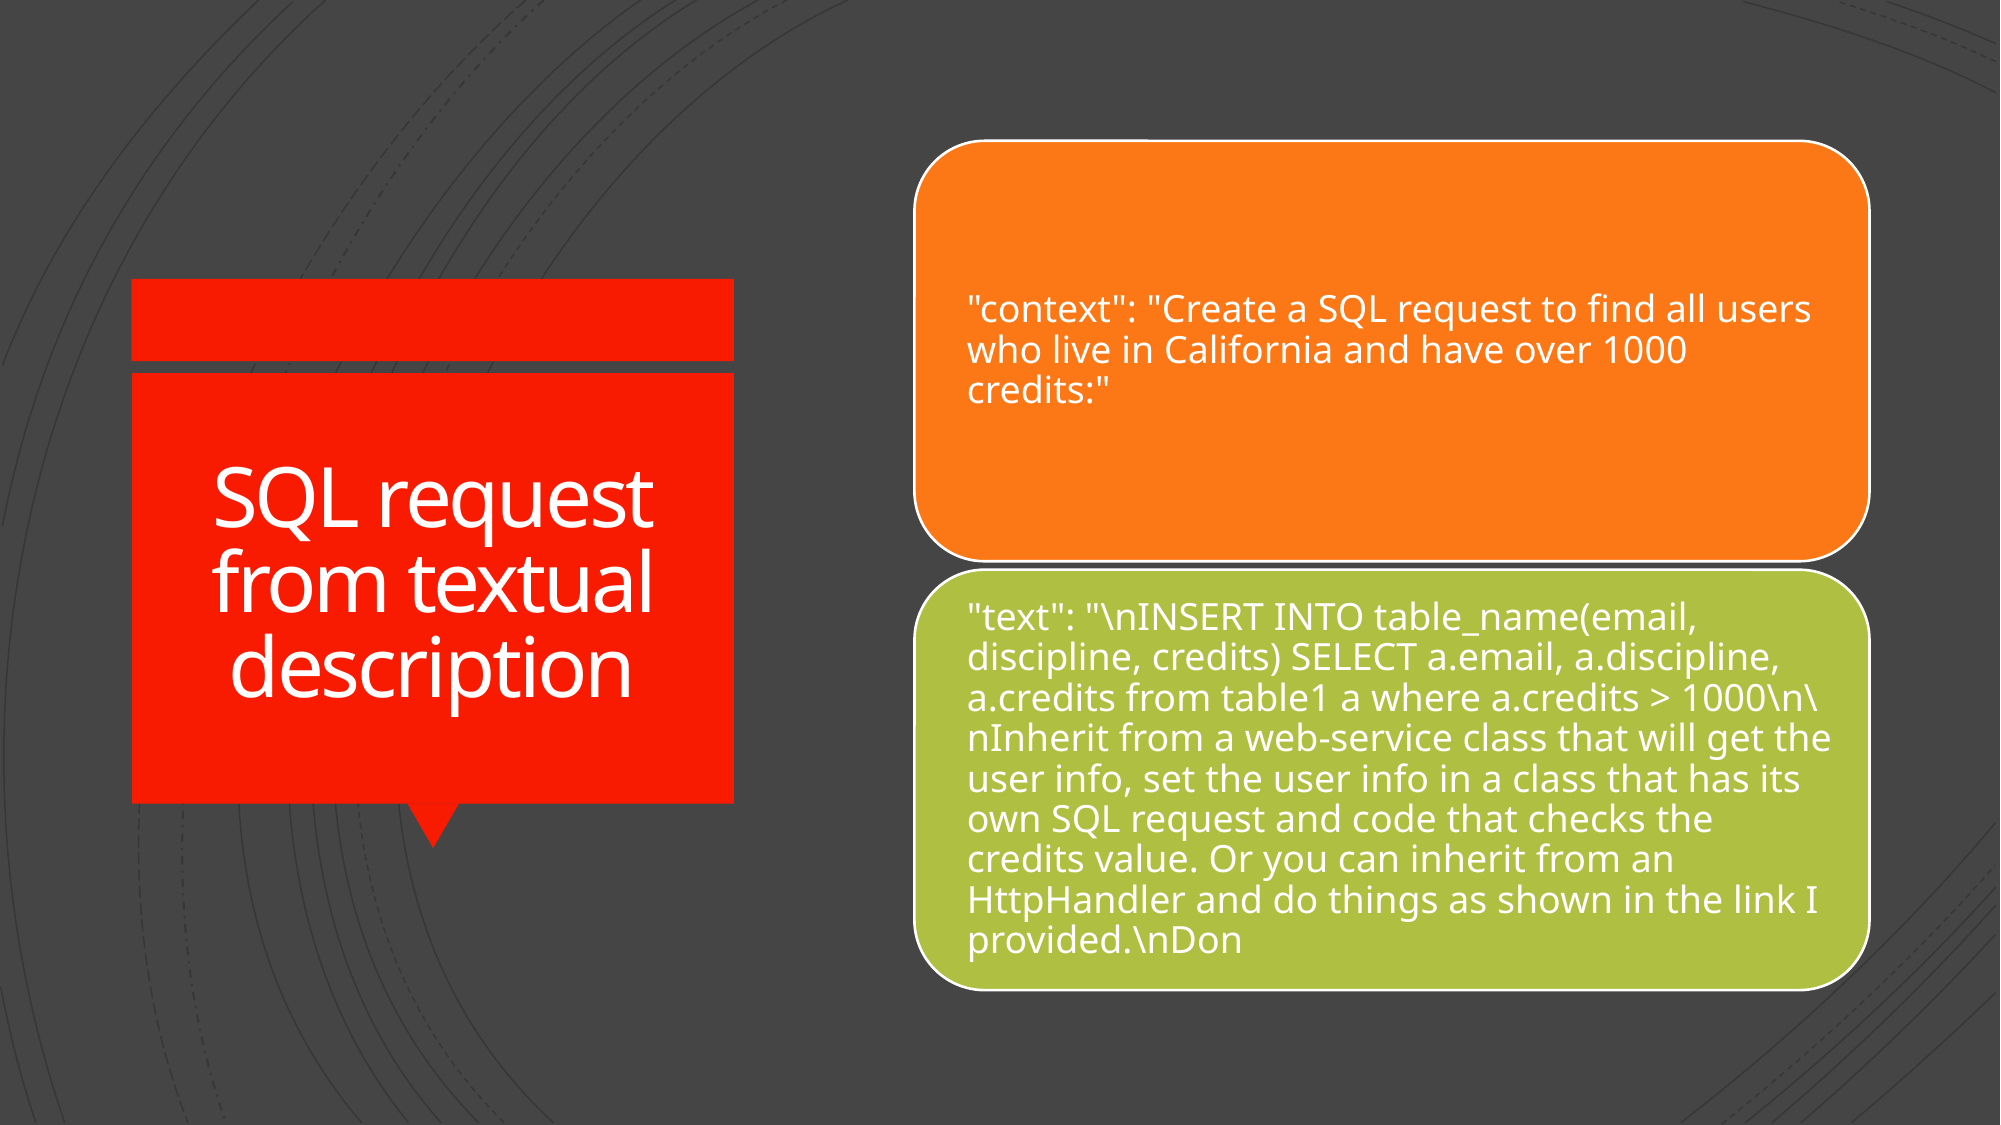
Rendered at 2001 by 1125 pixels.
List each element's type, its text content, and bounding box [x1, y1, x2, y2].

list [914, 131, 1870, 1000]
title SQL request from textual description [145, 385, 720, 789]
